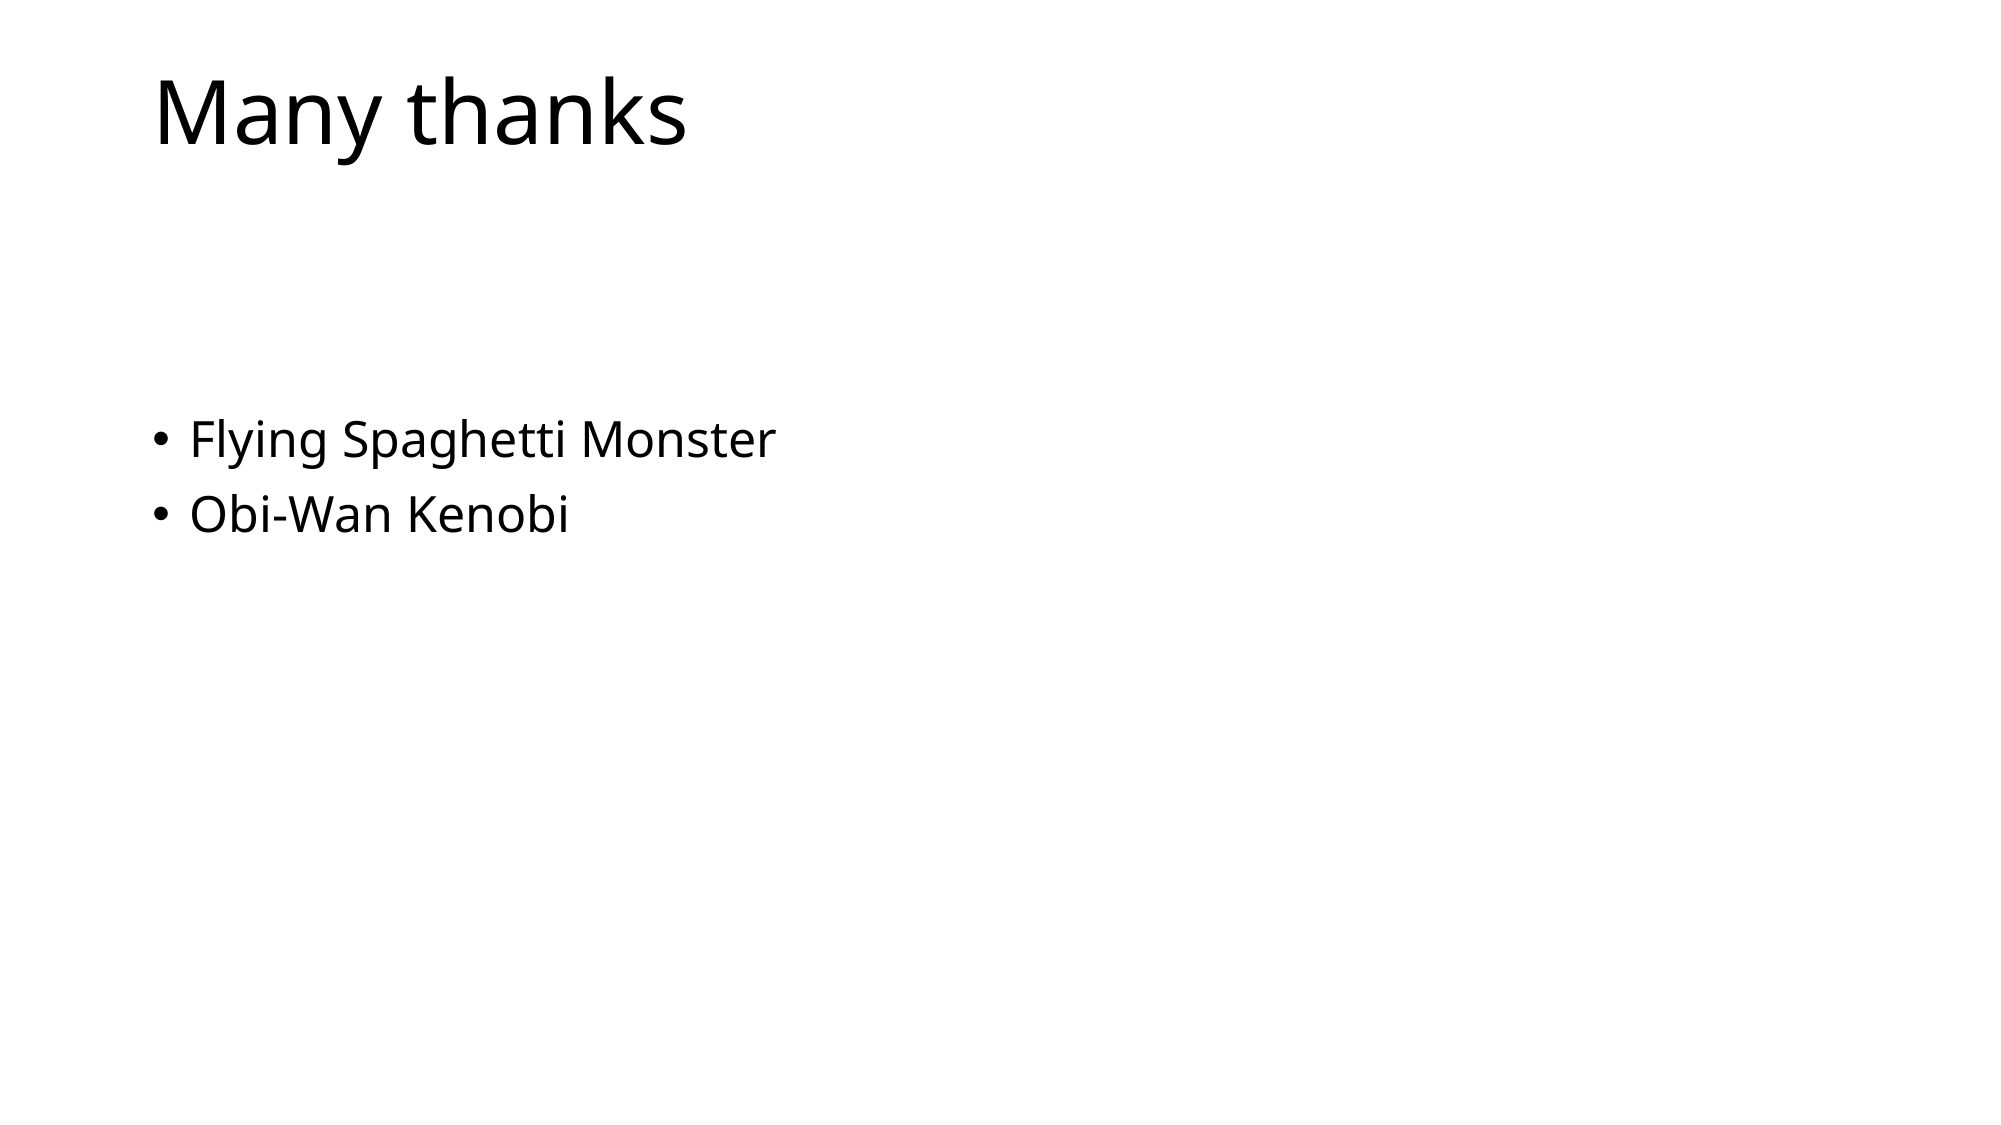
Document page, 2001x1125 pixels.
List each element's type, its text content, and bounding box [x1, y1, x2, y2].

title Many thanks [137, 59, 1863, 172]
text_box Flying Spaghetti Monster Obi-Wan Kenobi [137, 406, 1863, 613]
